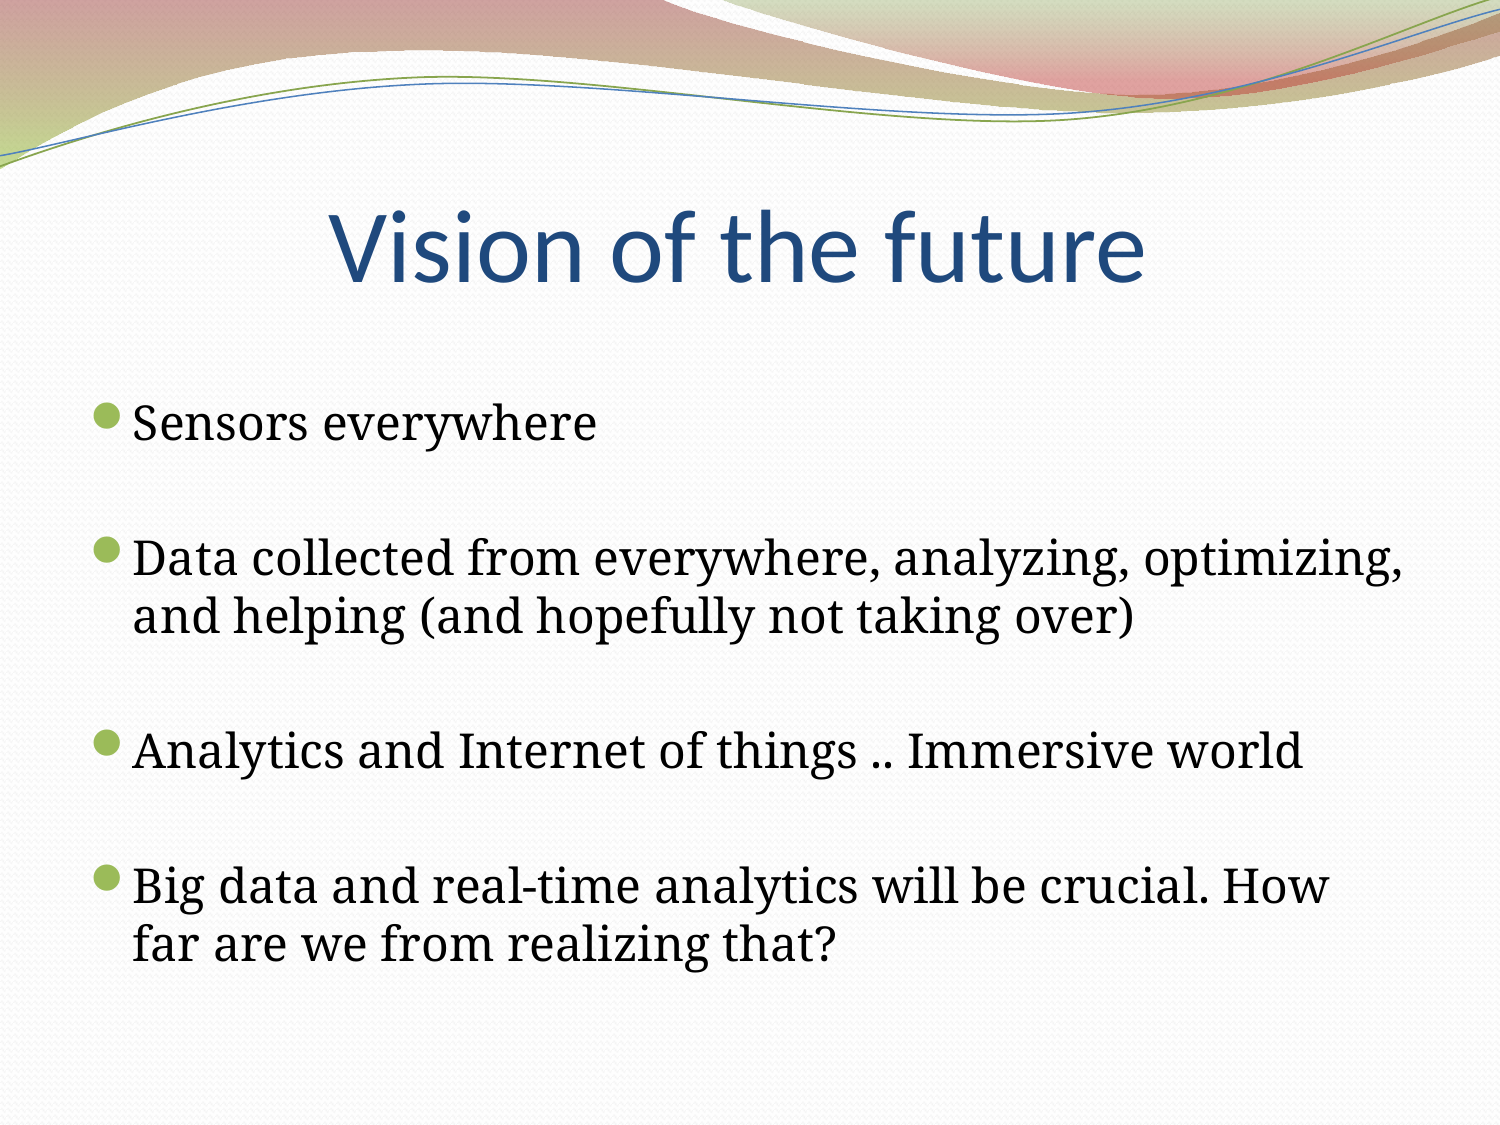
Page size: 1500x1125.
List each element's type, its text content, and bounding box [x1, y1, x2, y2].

title Vision of the future [75, 115, 1425, 303]
list Sensors everywhere Data collected from everywhere, analyzing, optimizing, and helping (and hopefully not taking over) Analytics and Internet of things .. Immersive world Big data and real-time analytics will be crucial. How far are we from realizing that? [75, 317, 1425, 1038]
